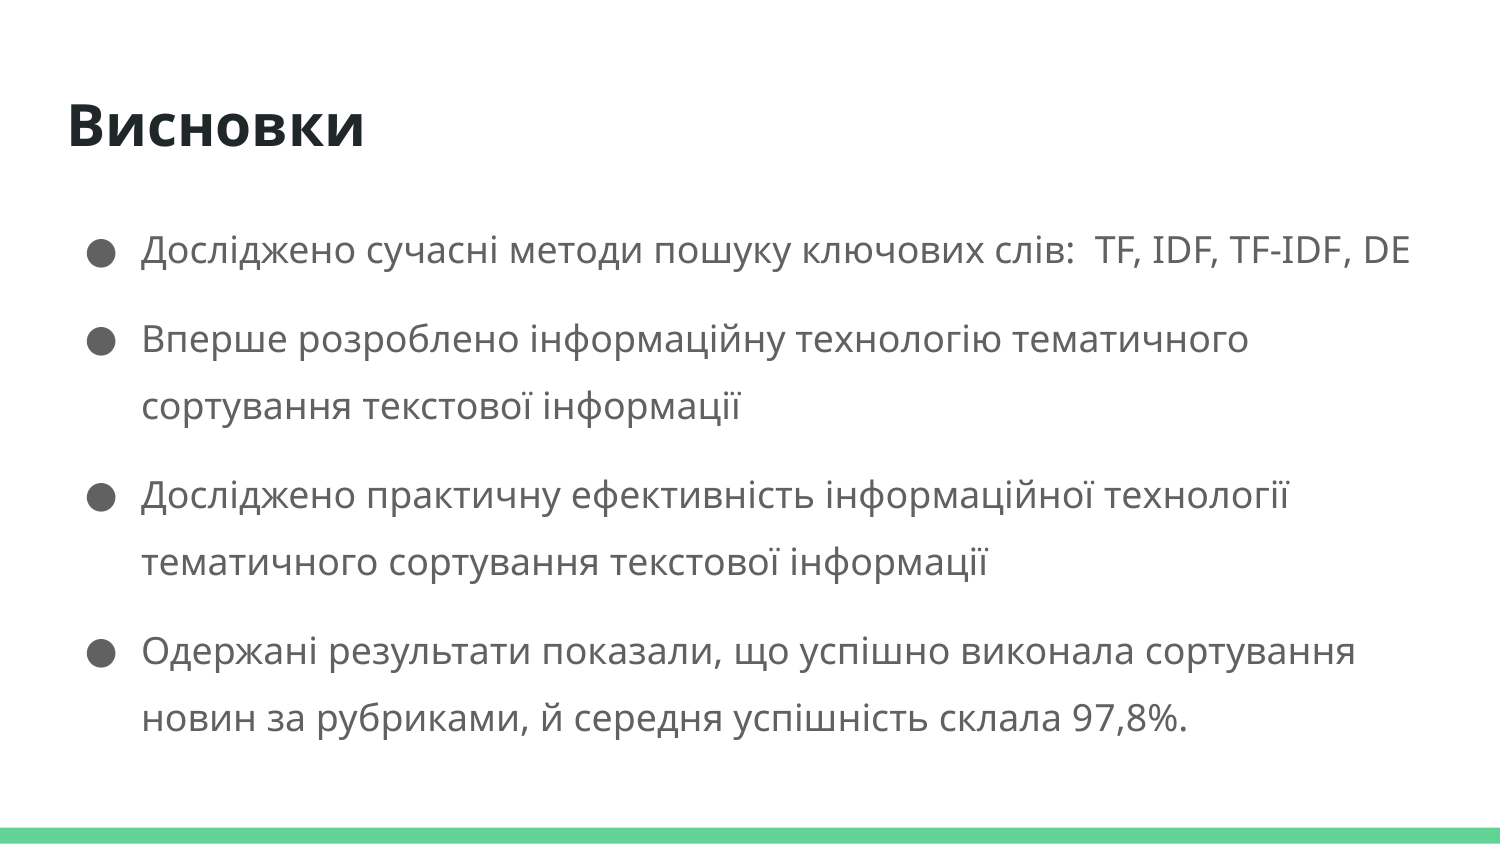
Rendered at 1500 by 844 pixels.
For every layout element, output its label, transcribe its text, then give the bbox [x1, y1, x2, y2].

title Висновки [51, 72, 1449, 167]
list Досліджено сучасні методи пошуку ключових слів: TF, IDF, TF-IDF, DE Вперше розроблено інформаційну технологію тематичного сортування текстової інформації Досліджено практичну ефективність інформаційної технології тематичного сортування текстової інформації Одержані результати показали, що успішно виконала сортування новин за рубриками, й середня успішність склала 97,8%. [51, 189, 1449, 808]
